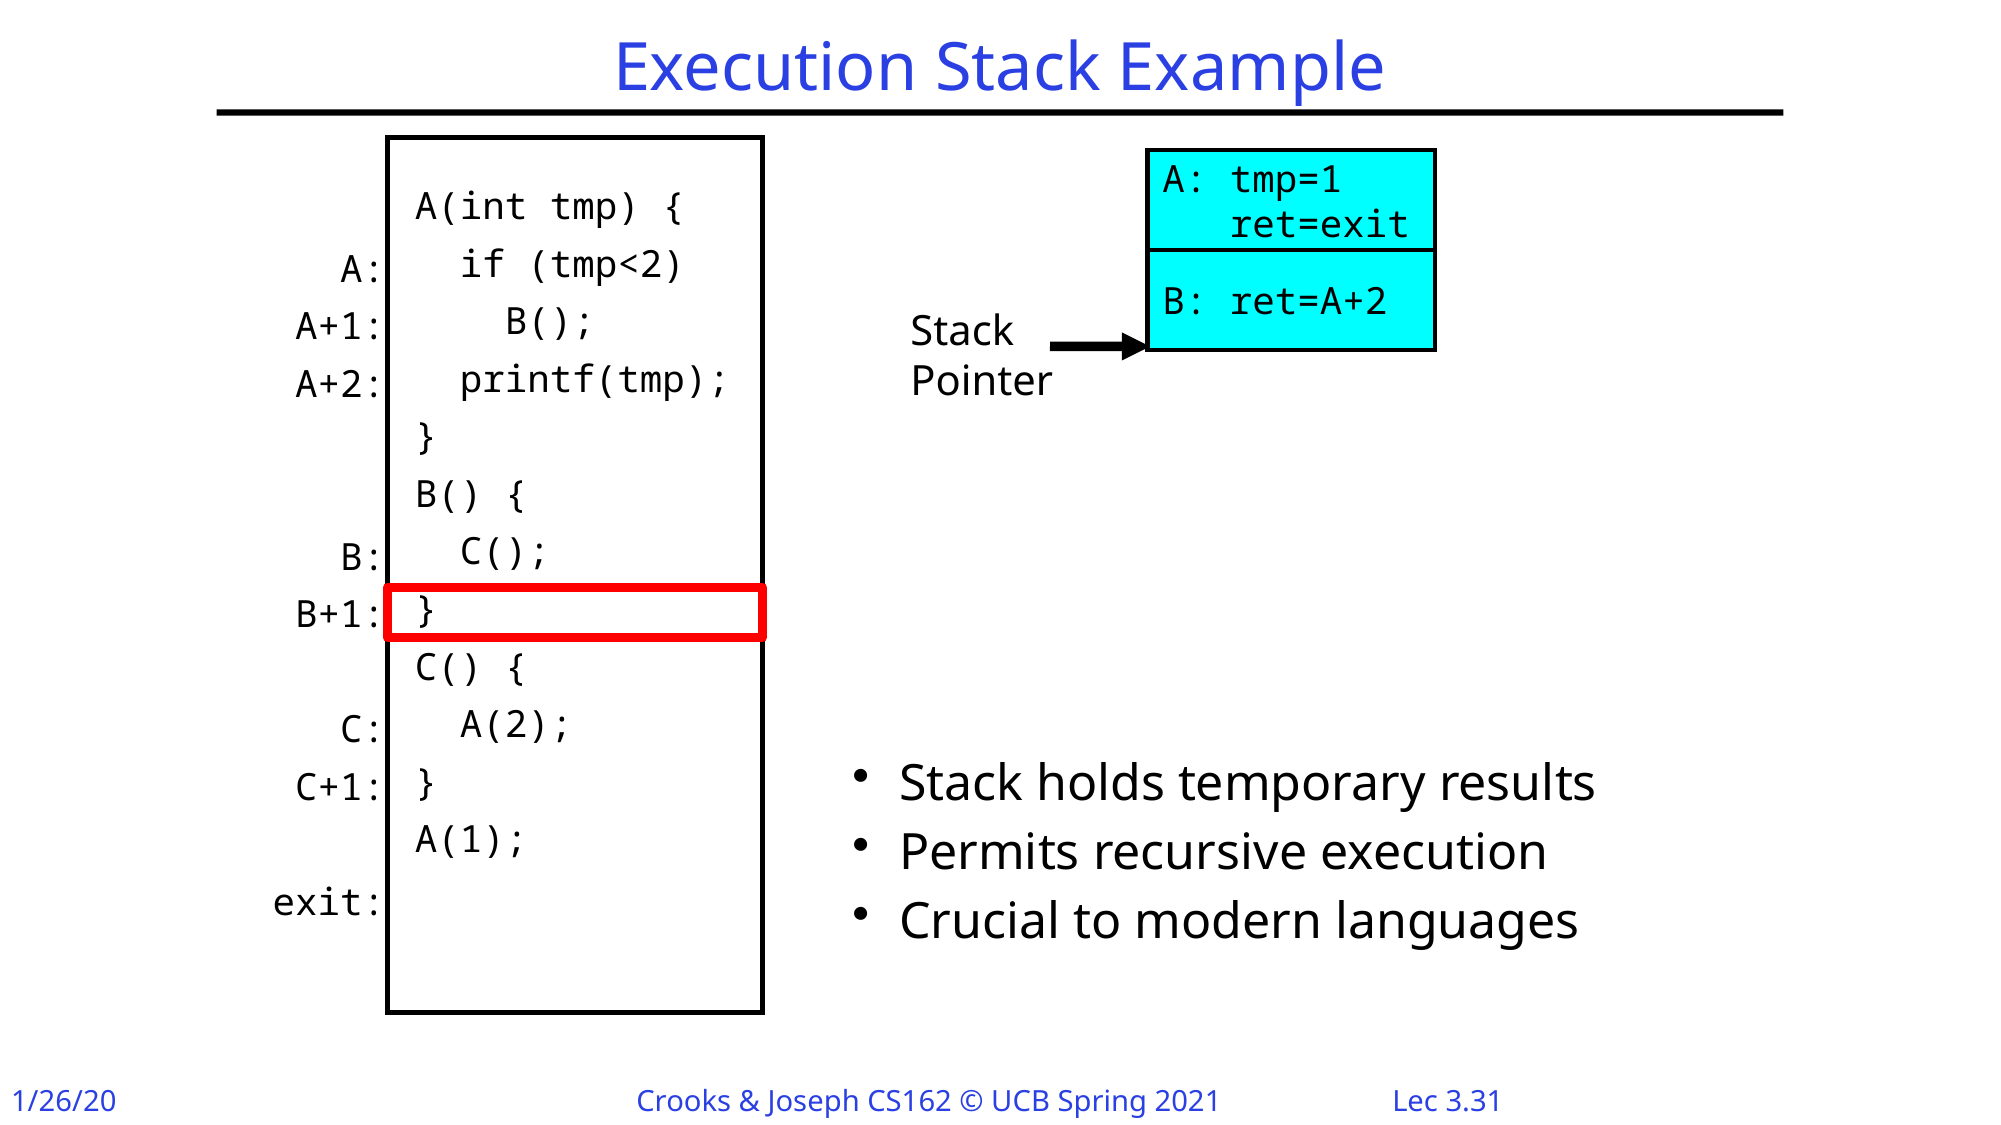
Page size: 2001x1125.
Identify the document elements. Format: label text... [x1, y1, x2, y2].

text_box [387, 137, 763, 1013]
text_box B: ret=A+2 [1147, 249, 1436, 350]
text_box A: tmp=1 ret=exit [1147, 149, 1436, 249]
text_box A: A+1: A+2: B: B+1: C: C+1: exit: [249, 237, 382, 930]
list Stack holds temporary results Permits recursive execution Crucial to modern languages [837, 750, 1675, 963]
title Execution Stack Example [216, 24, 1784, 113]
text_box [899, 296, 1151, 413]
